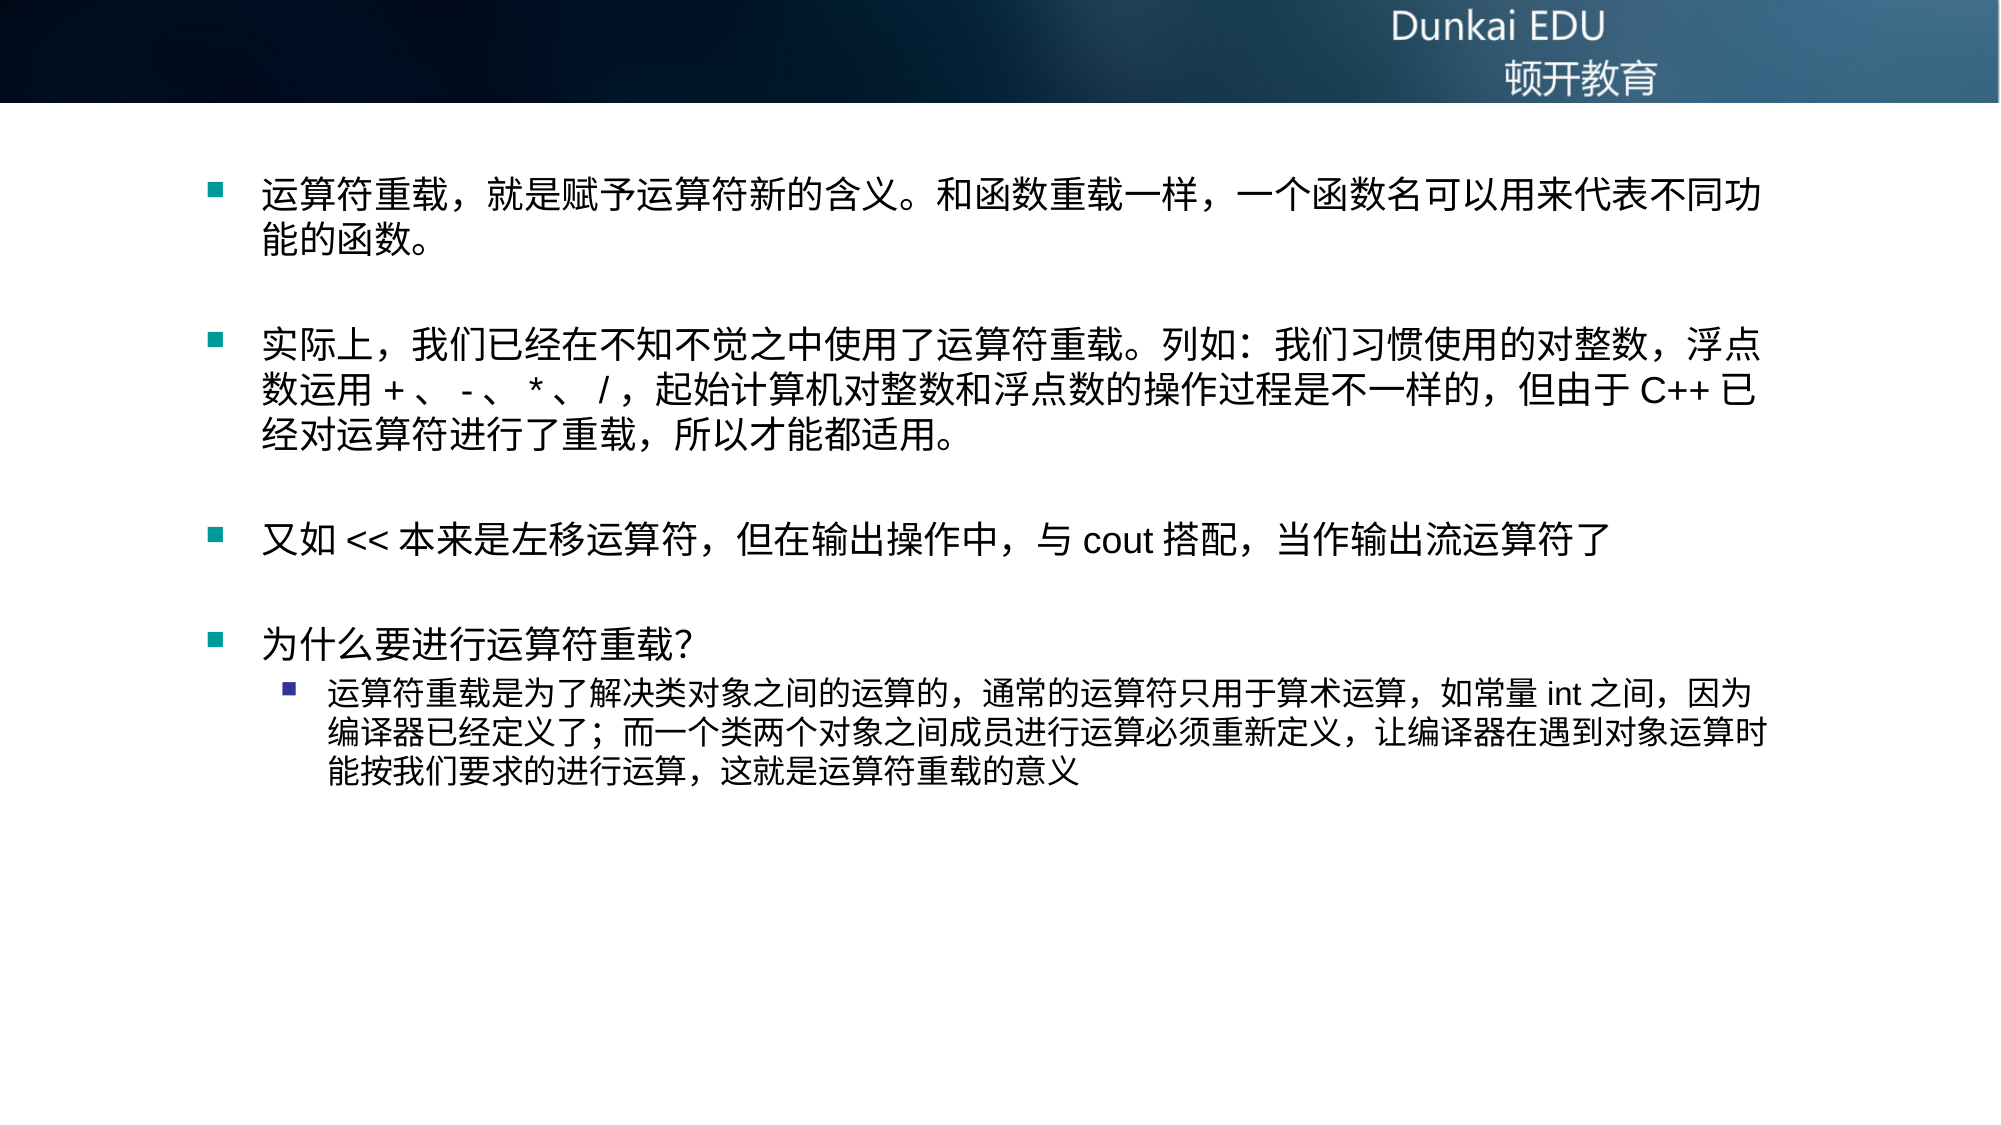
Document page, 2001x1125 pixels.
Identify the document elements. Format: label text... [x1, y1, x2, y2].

text_box 运算符重载，就是赋予运算符新的含义。和函数重载一样，一个函数名可以用来代表不同功能的函数。 实际上，我们已经在不知不觉之中使用了运算符重载。列如：我们习惯使用的对整数，浮点数运用+、-、*、/，起始计算机对整数和浮点数的操作过程是不一样的，但由于C++已经对运算符进行了重载，所以才能都适用。 又如<<本来是左移运算符，但在输出操作中，与cout搭配，当作输出流运算符了 为什么要进行运算符重载？ 运算符重载是为了解决类对象之间的运算的，通常的运算符只用于算术运算，如常量int之间，因为编译器已经定义了；而一个类两个对象之间成员进行运算必须重新定义，让编译器在遇到对象运算时能按我们要求的进行运算，这就是运算符重载的意义 [190, 163, 1798, 1125]
picture [0, 0, 2000, 103]
